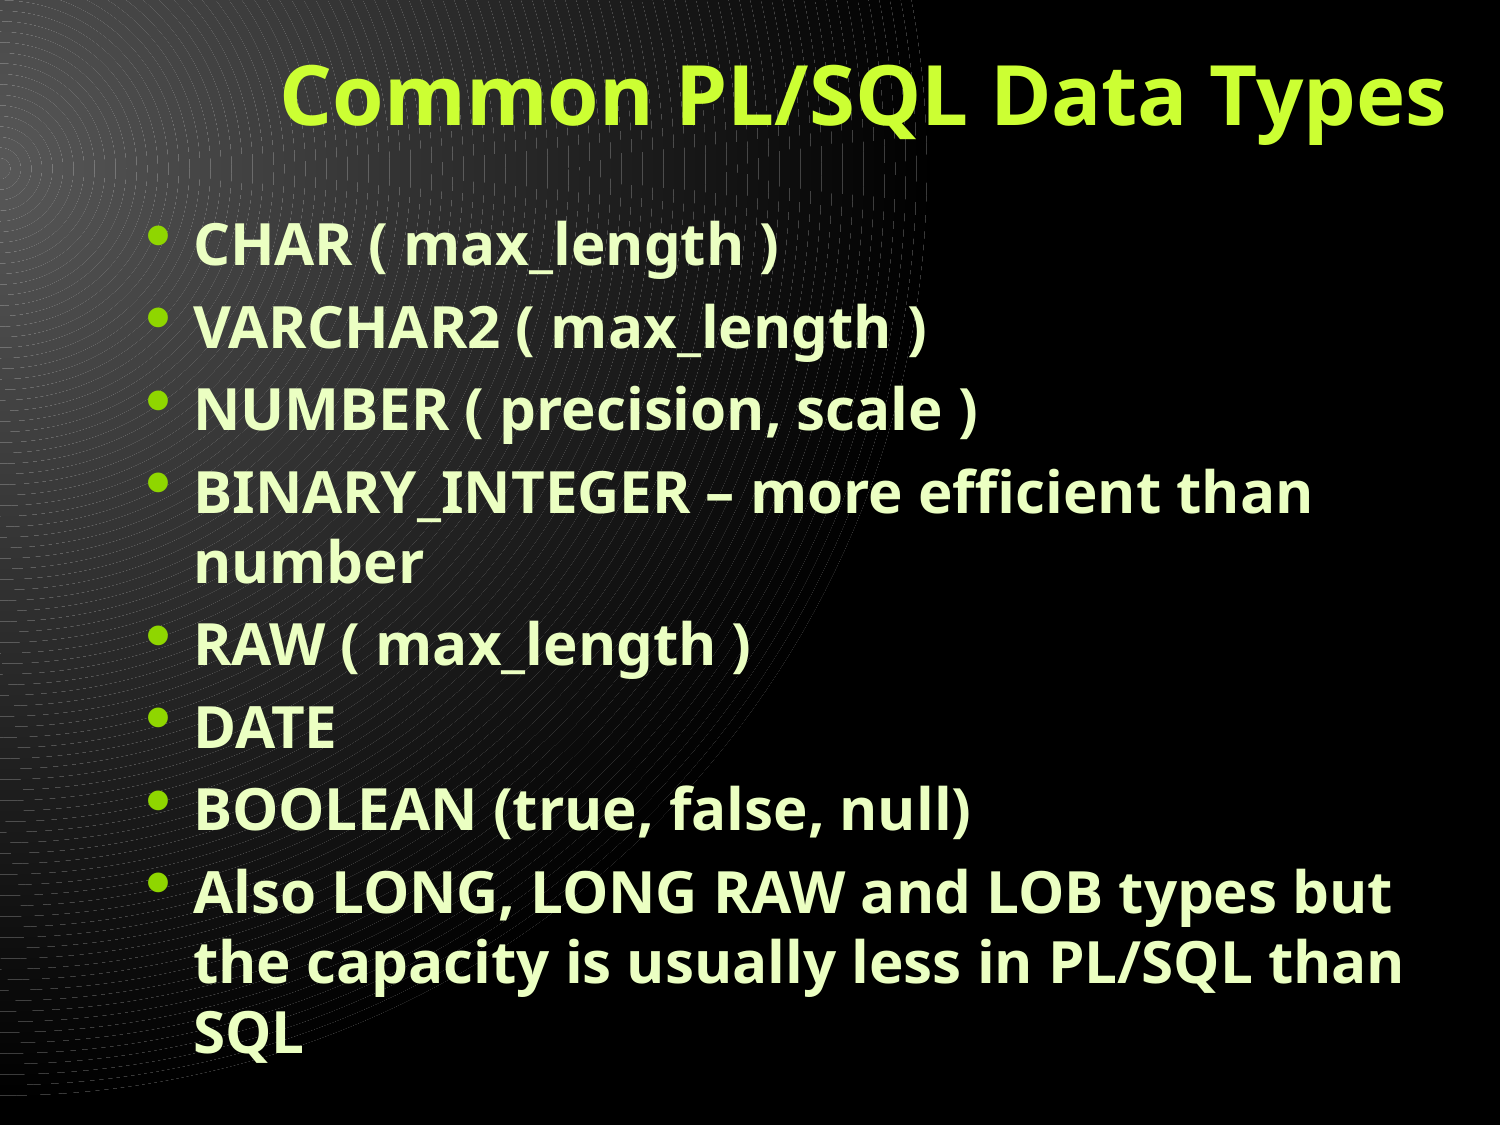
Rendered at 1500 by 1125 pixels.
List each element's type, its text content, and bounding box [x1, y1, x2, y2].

title Common PL/SQL Data Types [112, 24, 1463, 175]
list CHAR ( max_length ) VARCHAR2 ( max_length ) NUMBER ( precision, scale ) BINARY_INTEGER – more efficient than number RAW ( max_length ) DATE BOOLEAN (true, false, null) Also LONG, LONG RAW and LOB types but the capacity is usually less in PL/SQL than SQL [75, 200, 1425, 1038]
